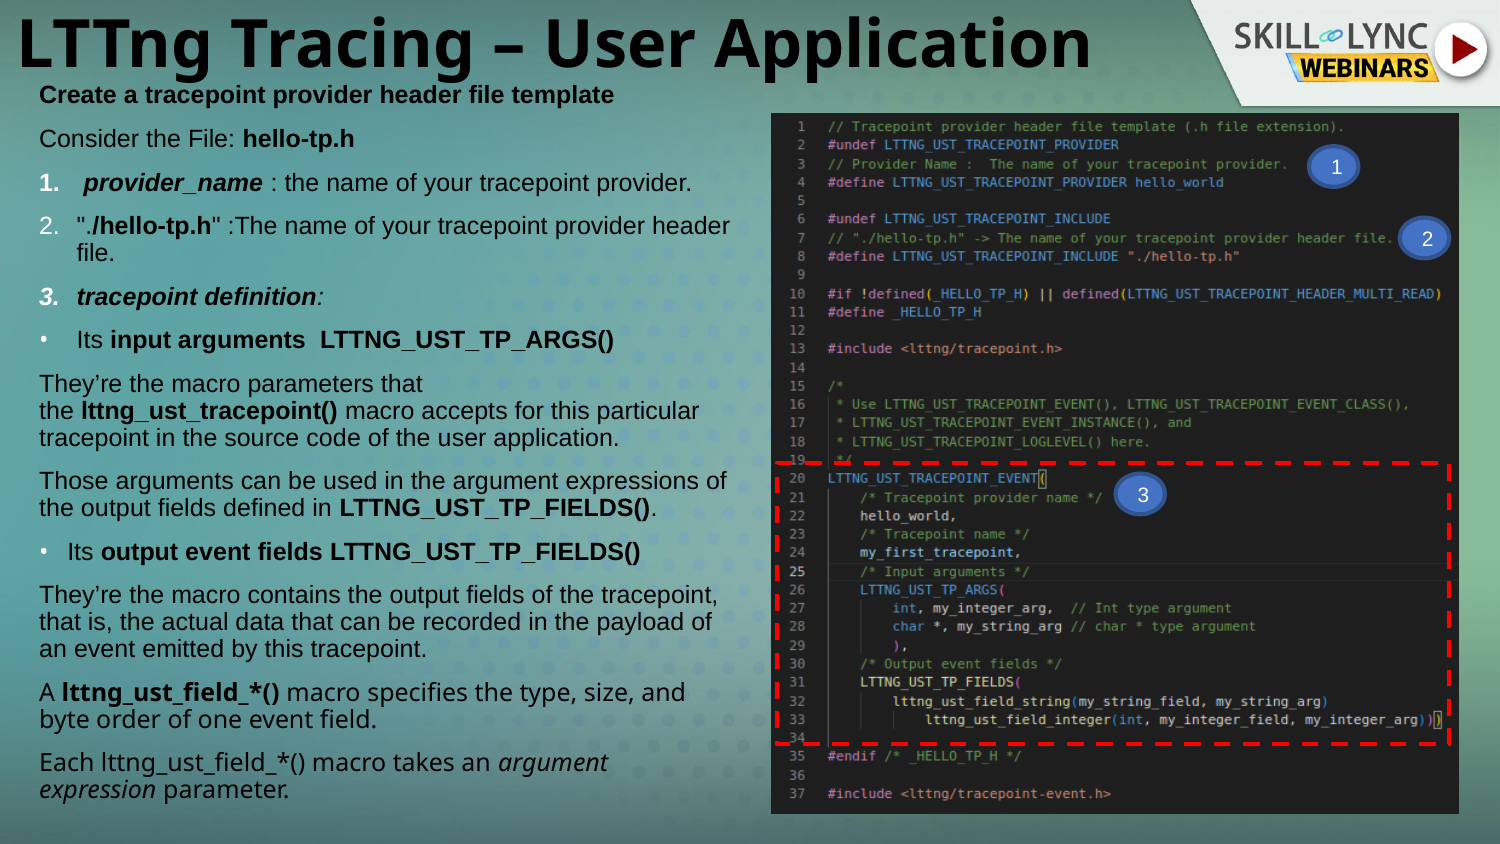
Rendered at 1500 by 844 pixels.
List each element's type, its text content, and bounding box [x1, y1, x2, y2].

title LTTng Tracing – User Application [4, 4, 1299, 89]
picture [0, 0, 1500, 844]
list Create a tracepoint provider header file template Consider the File: hello-tp.h provider_name : the name of your tracepoint provider. "./hello-tp.h" :The name of your tracepoint provider header file. tracepoint definition: Its input arguments LTTNG_UST_TP_ARGS() They’re the macro parameters that the lttng_ust_tracepoint() macro accepts for this particular tracepoint in the source code of the user application. Those arguments can be used in the argument expressions of the output fields defined in LTTNG_UST_TP_FIELDS(). Its output event fields LTTNG_UST_TP_FIELDS() They’re the macro contains the output fields of the tracepoint, that is, the actual data that can be recorded in the payload of an event emitted by this tracepoint. A lttng_ust_field_*() macro specifies the type, size, and byte order of one event field. Each lttng_ust_field_*() macro takes an argument expression parameter. [5, 76, 755, 836]
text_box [771, 112, 1460, 814]
